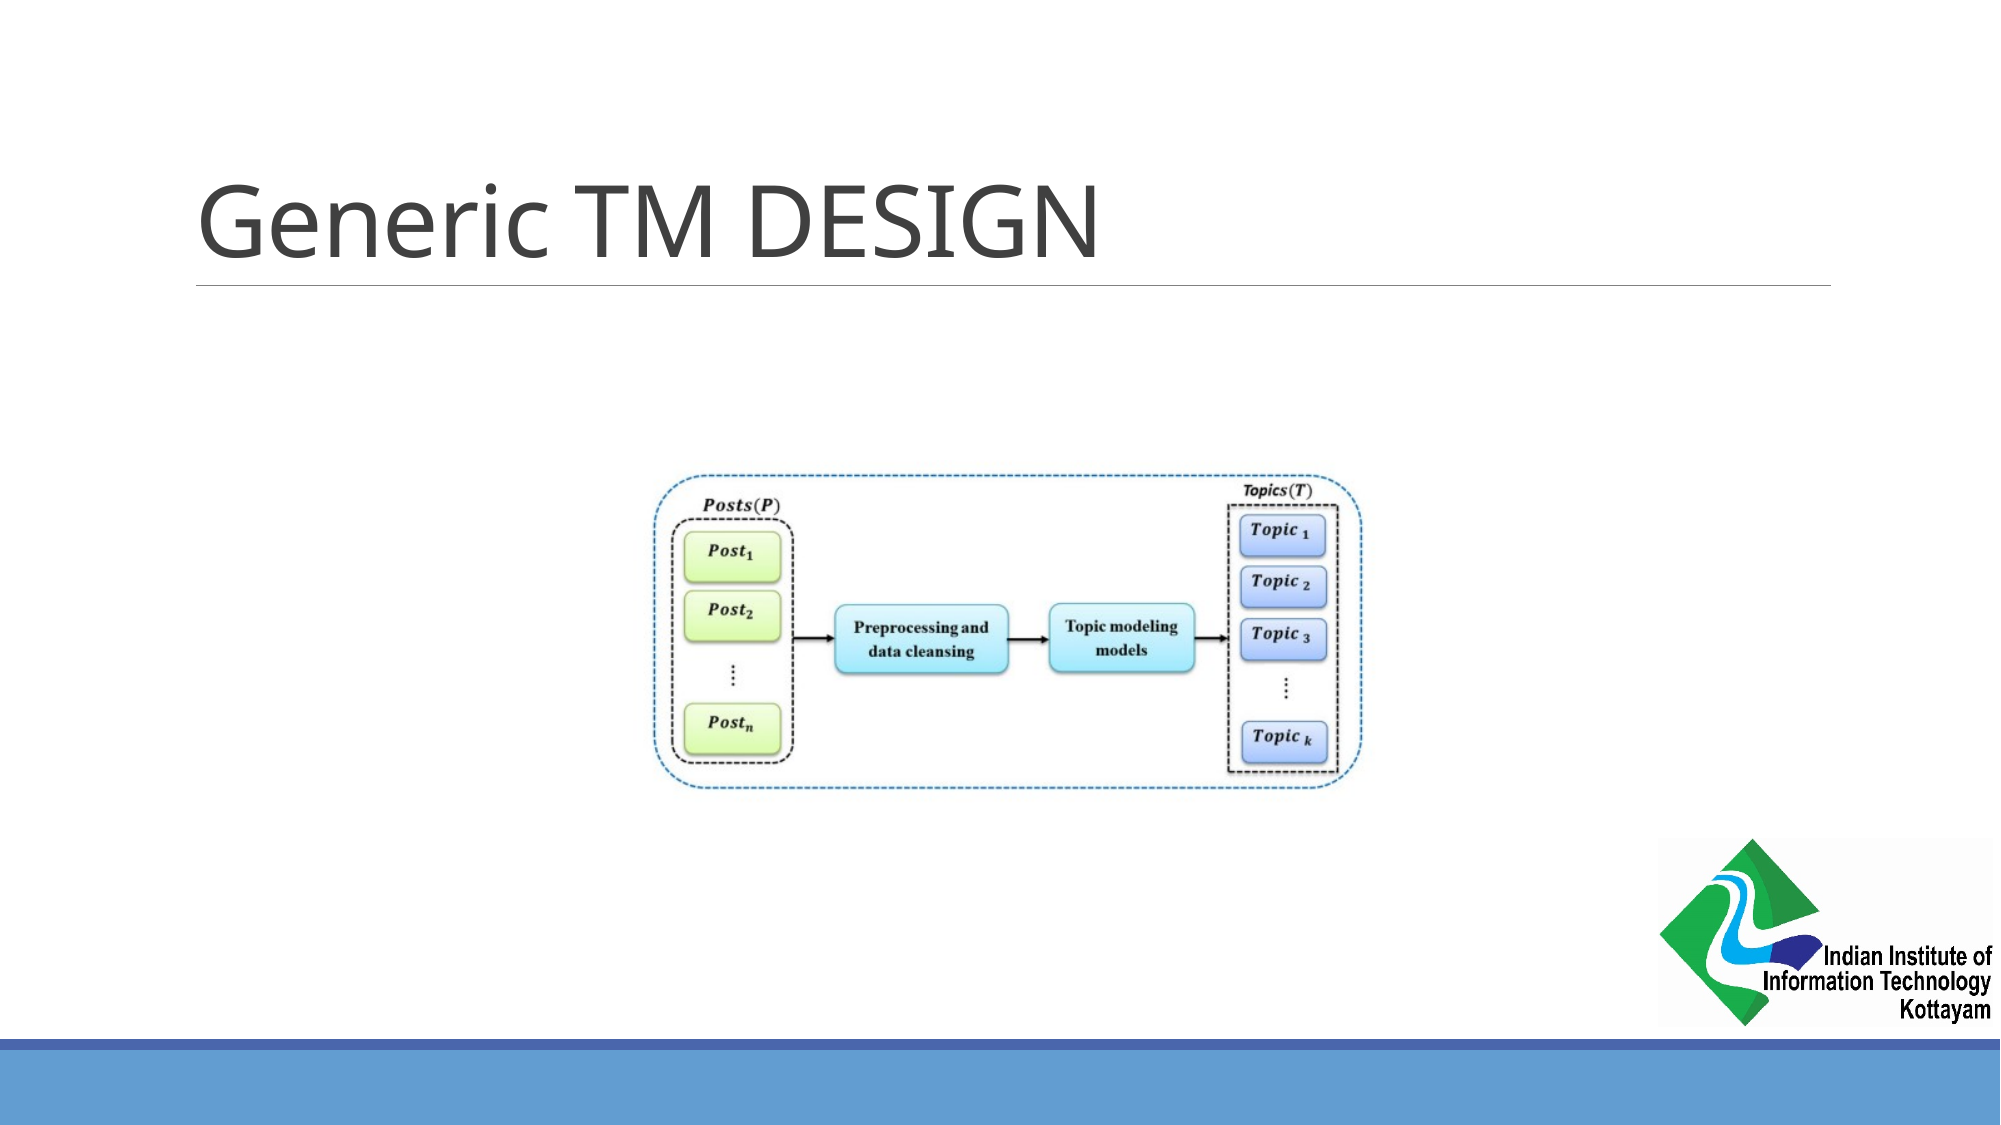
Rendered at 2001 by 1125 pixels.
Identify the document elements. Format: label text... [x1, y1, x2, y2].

picture [1658, 838, 1993, 1027]
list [613, 460, 1397, 806]
title Generic TM DESIGN [180, 47, 1830, 285]
